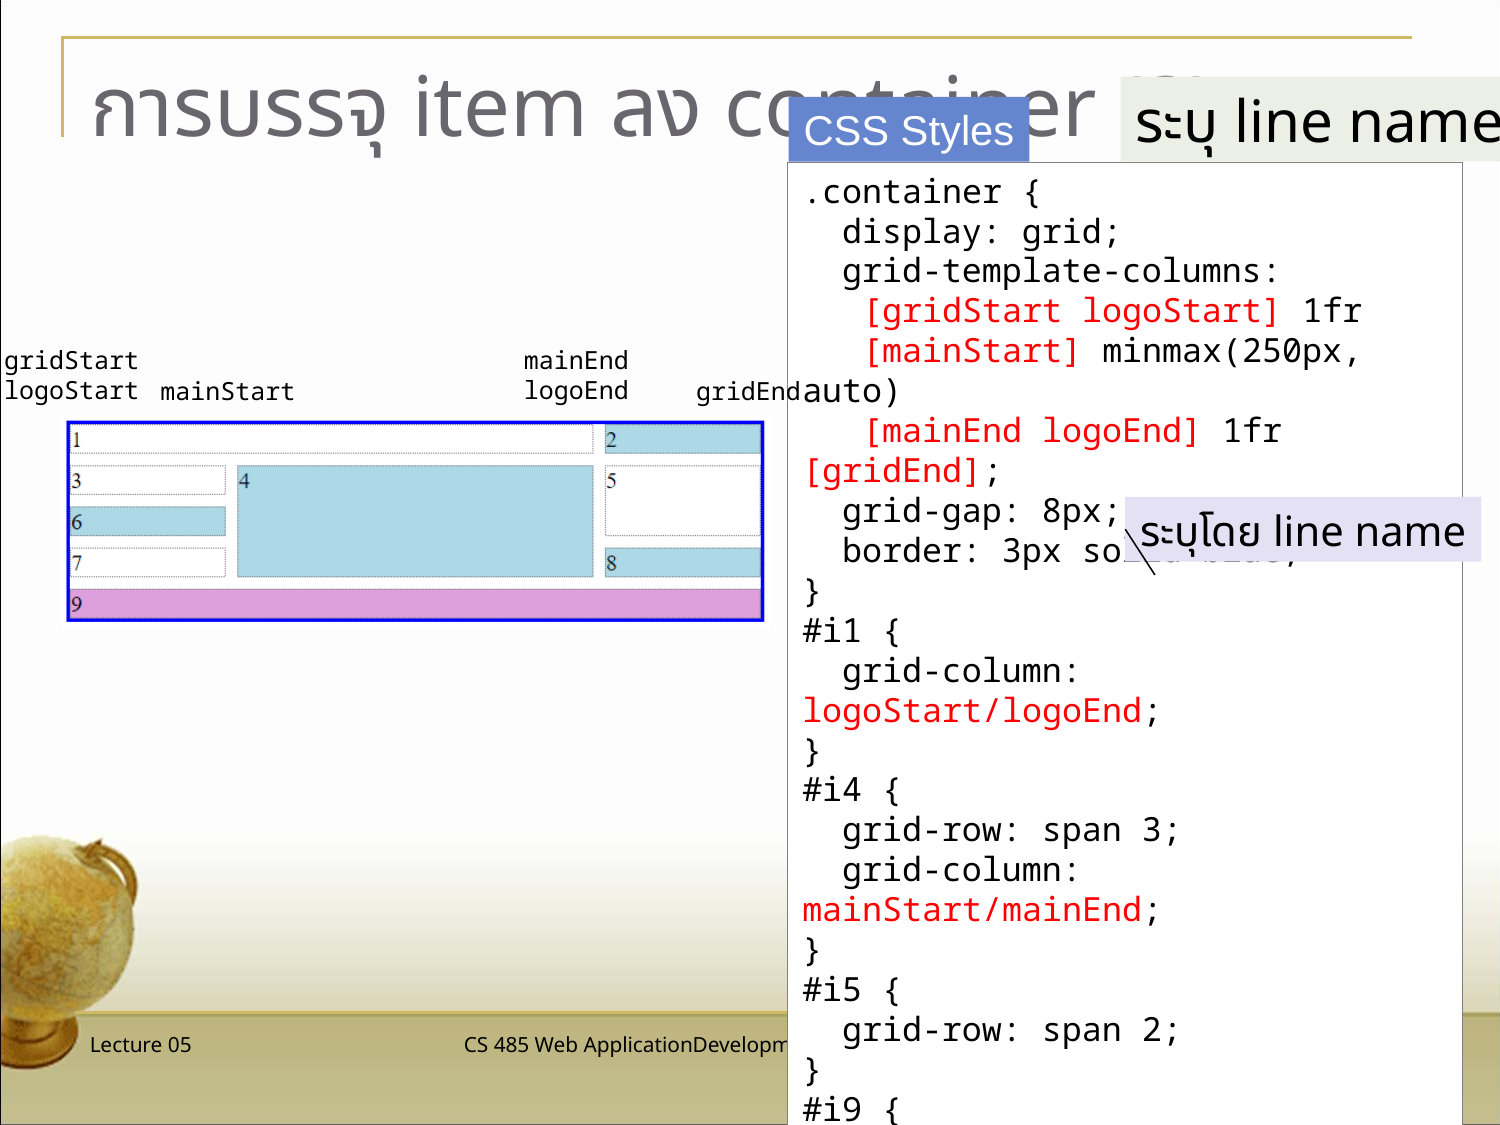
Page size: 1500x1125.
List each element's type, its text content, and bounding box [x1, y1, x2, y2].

text_box gridStart logoStart [0, 337, 154, 413]
title การบรรจุ item ลง container (3) [74, 45, 1426, 233]
text_box gridEnd [681, 367, 816, 413]
text_box .container { display: grid; grid-template-columns: [gridStart logoStart] 1fr [mainStart] minmax(250px, auto) [mainEnd logoEnd] 1fr [gridEnd]; grid-gap: 8px; border: 3px solid blue; } #i1 { grid-column: logoStart/logoEnd; } #i4 { grid-row: span 3; grid-column: mainStart/mainEnd; } #i5 { grid-row: span 2; } #i9 { grid-column: gridStart/gridEnd; background-color: plum; } [787, 162, 1463, 1125]
slide_number Lecture 05 [75, 1024, 316, 1100]
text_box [1154, 529, 1184, 576]
text_box mainStart [145, 367, 311, 413]
text_box CSS Styles [788, 96, 1030, 162]
footer CS 485 Web ApplicationDevelopment © 2016 by Y. Temtanapat [316, 1024, 787, 1100]
text_box ระบุโดย line name [1125, 496, 1482, 562]
text_box ระบุ line name [1120, 76, 1500, 162]
text_box mainEnd logoEnd [509, 337, 644, 413]
picture [0, 0, 1500, 1125]
picture [1463, 162, 1500, 1125]
